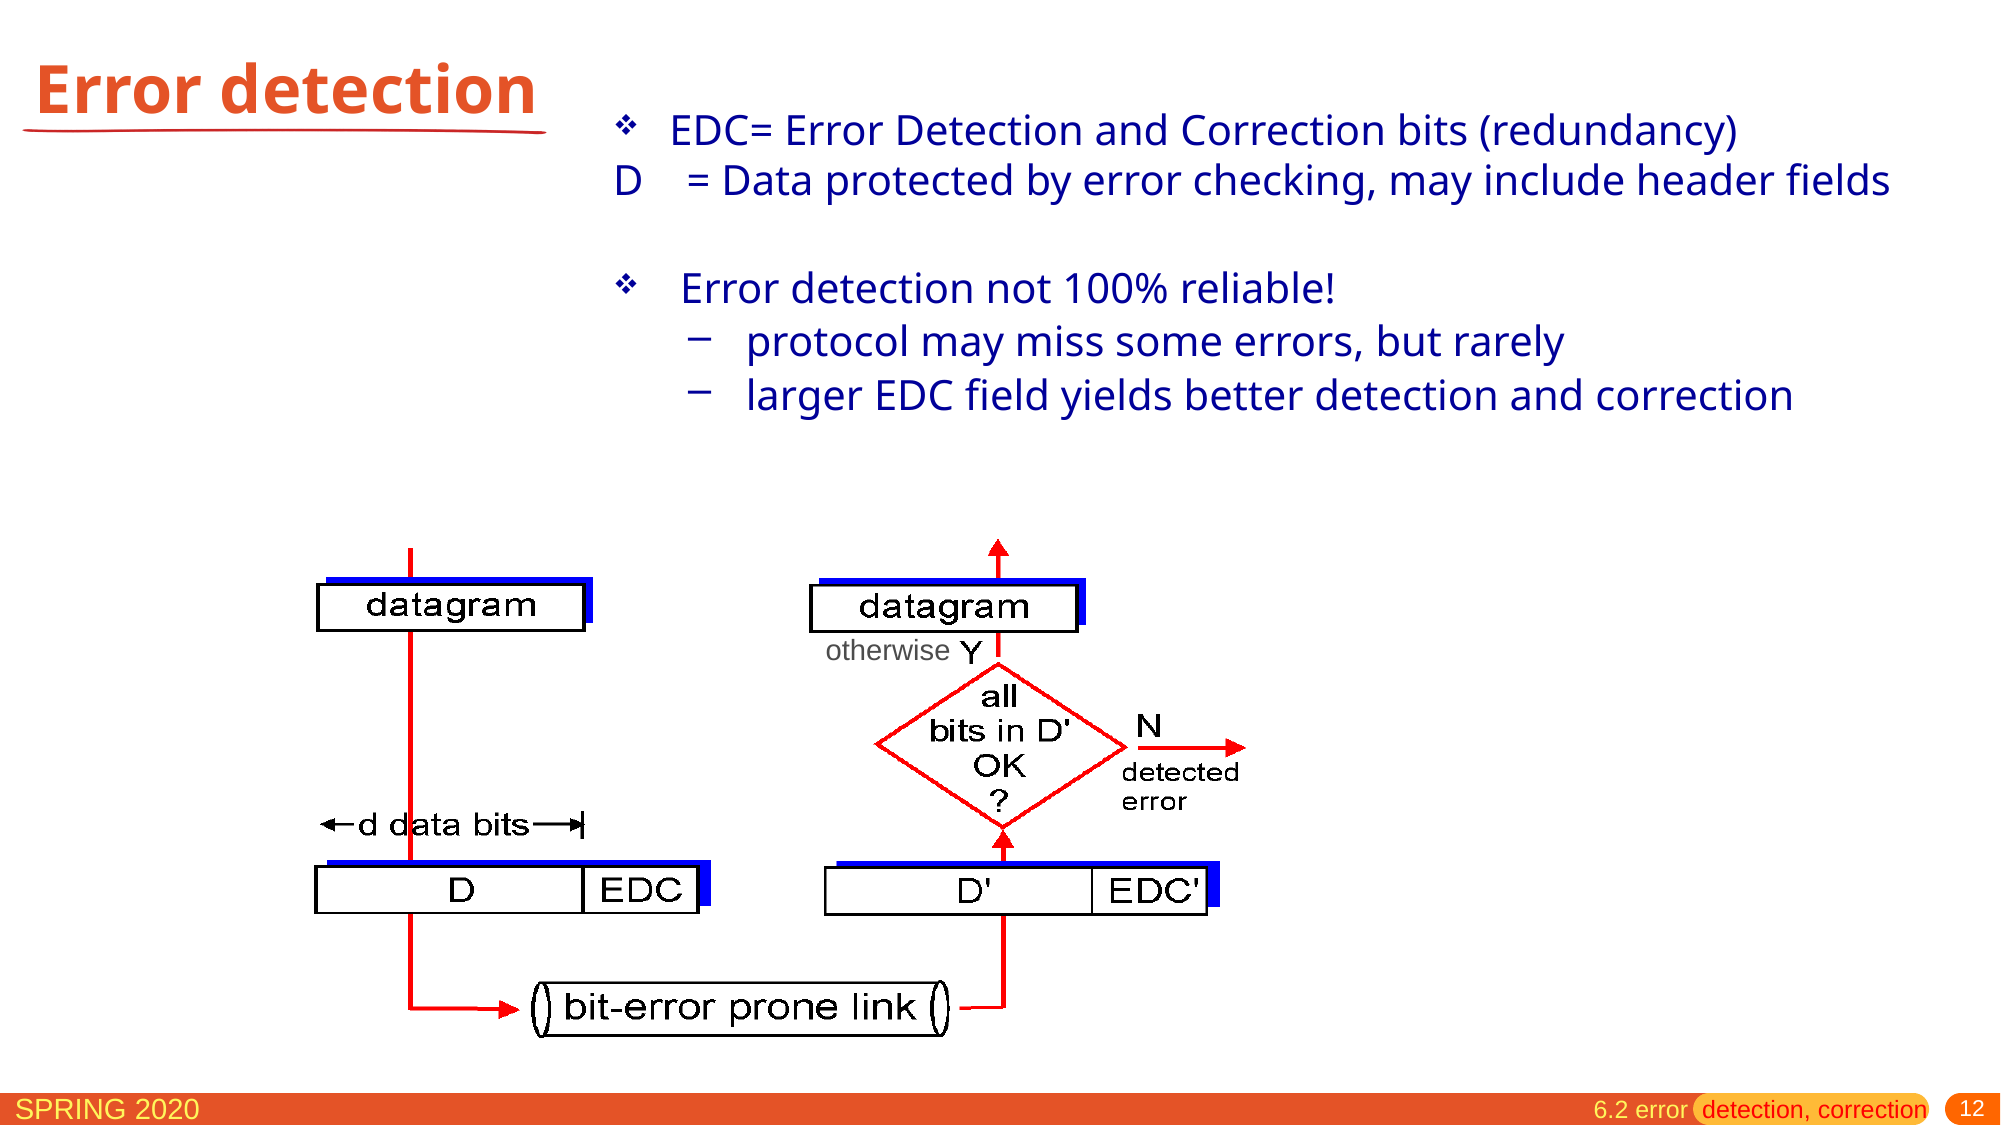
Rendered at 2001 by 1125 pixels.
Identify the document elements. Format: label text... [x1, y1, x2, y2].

title Error detection [19, 3, 564, 171]
picture [314, 538, 1246, 1050]
text_box EDC= Error Detection and Correction bits (redundancy) D = Data protected by error checking, may include header fields Error detection not 100% reliable! protocol may miss some errors, but rarely larger EDC field yields better detection and correction [598, 96, 1965, 427]
text_box 6.2 error detection, correction [1578, 1086, 1945, 1125]
picture [19, 127, 552, 136]
